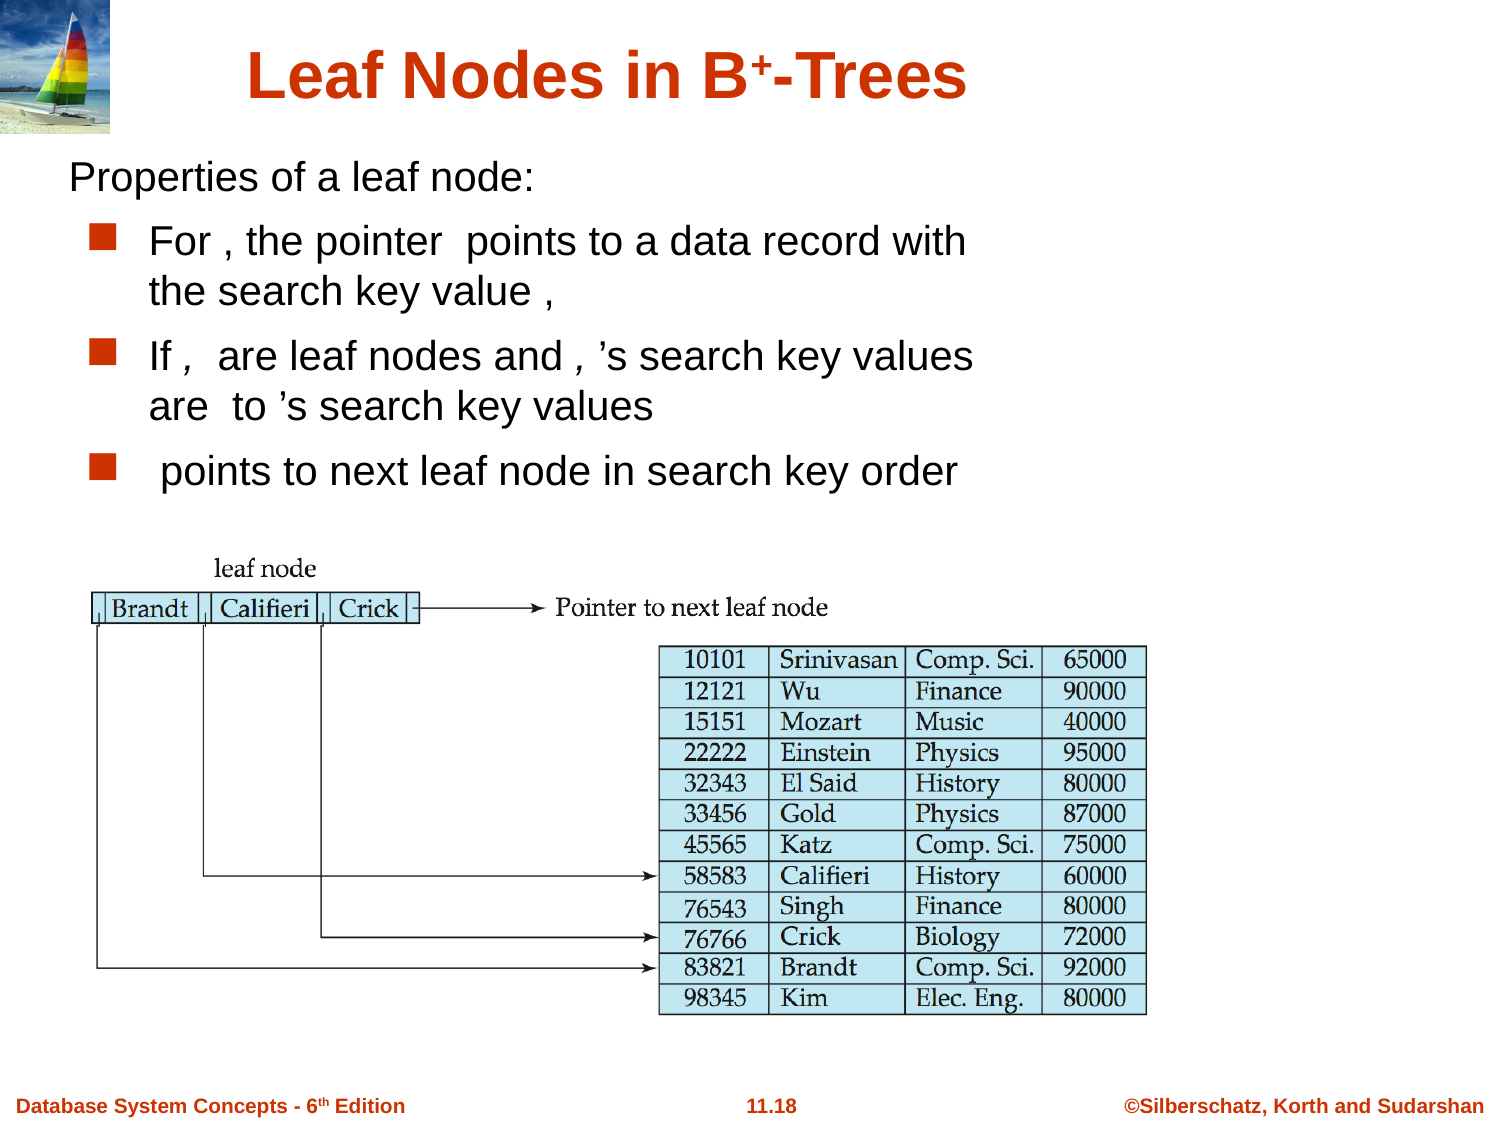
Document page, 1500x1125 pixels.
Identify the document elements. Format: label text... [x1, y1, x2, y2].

title Leaf Nodes in B+-Trees [125, 18, 1090, 120]
picture [0, 0, 110, 134]
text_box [89, 553, 1151, 1026]
text_box Properties of a leaf node: [53, 142, 550, 207]
